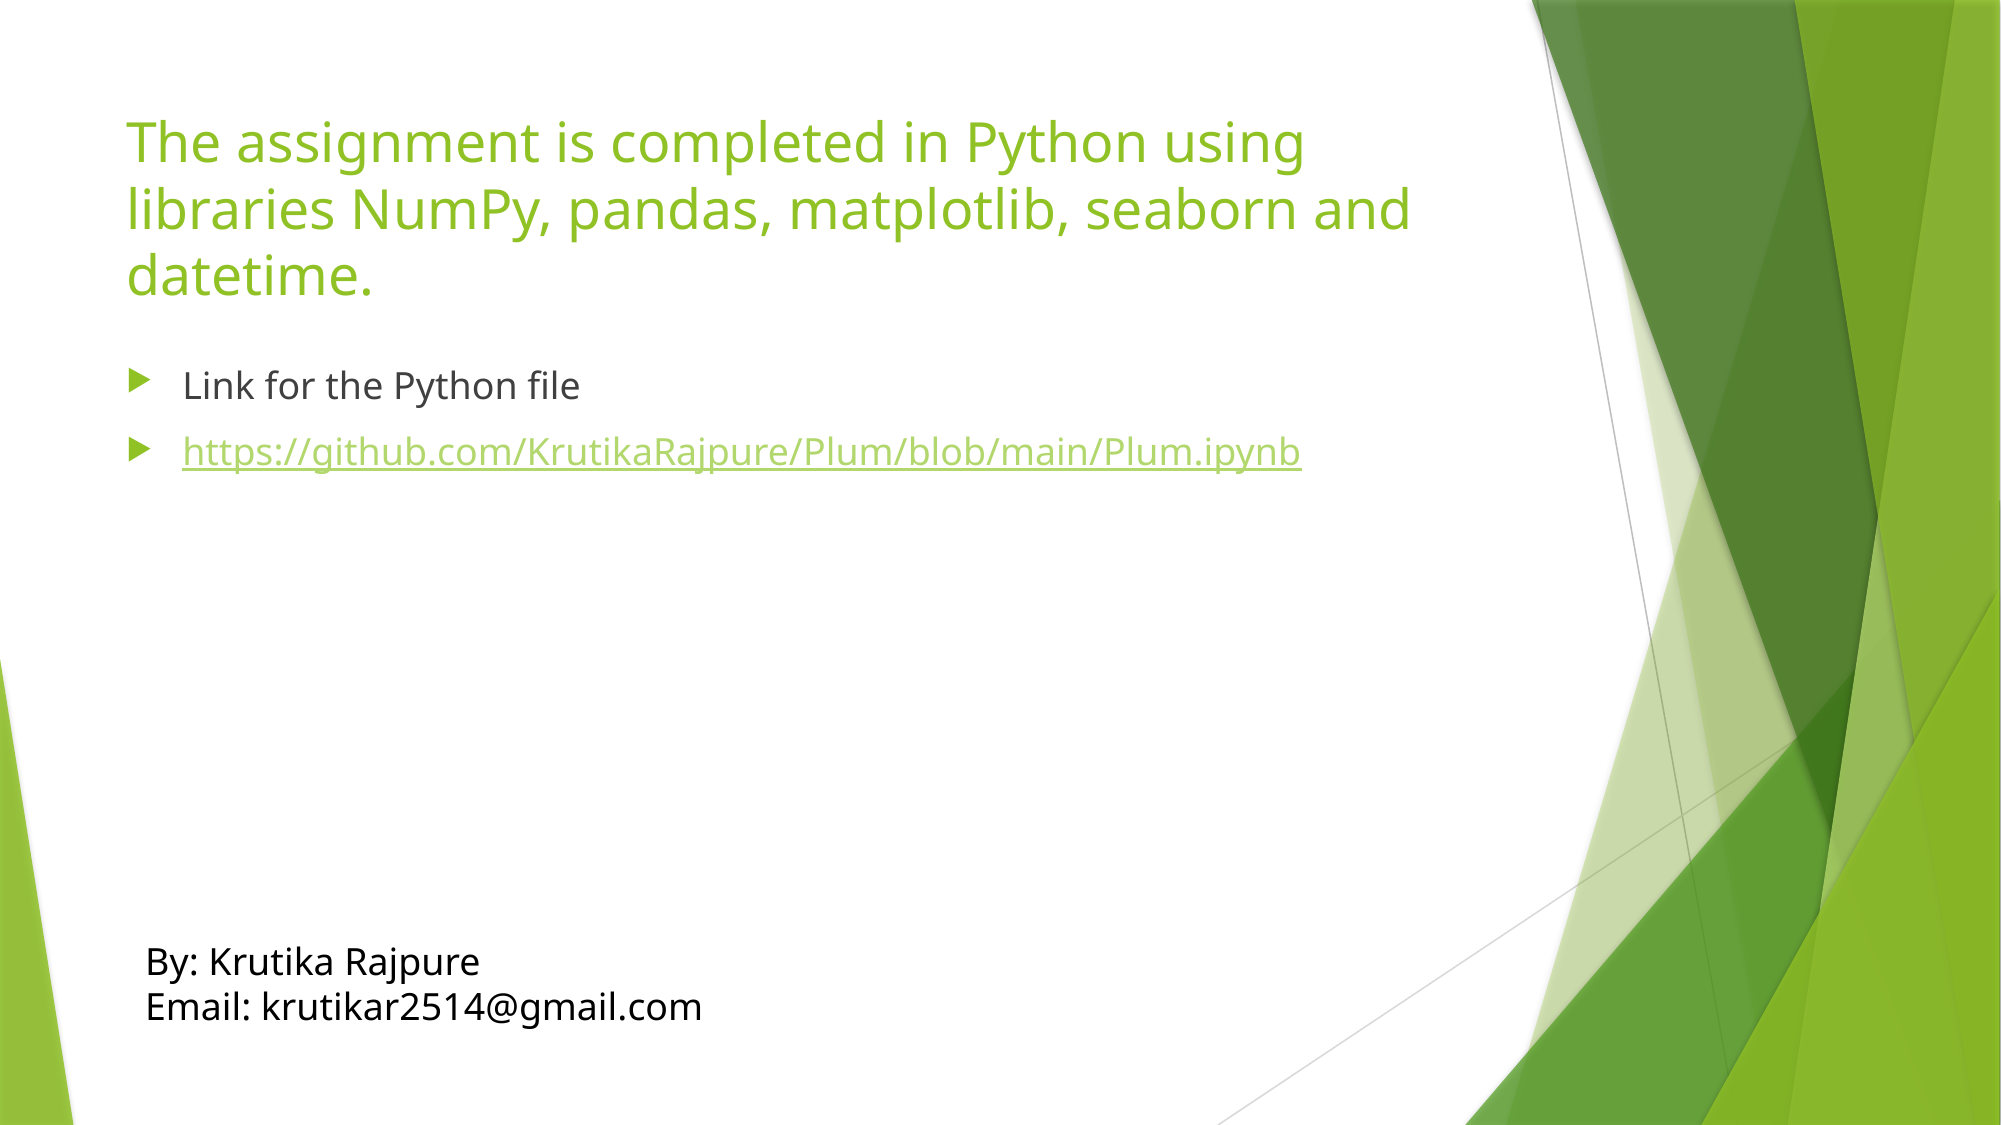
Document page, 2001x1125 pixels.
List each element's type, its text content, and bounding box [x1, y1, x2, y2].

title The assignment is completed in Python using libraries NumPy, pandas, matplotlib, seaborn and datetime. [111, 99, 1522, 317]
text_box By: Krutika Rajpure Email: krutikar2514@gmail.com [130, 930, 1132, 1036]
list Link for the Python file https://github.com/KrutikaRajpure/Plum/blob/main/Plum.ipynb [111, 354, 1522, 992]
